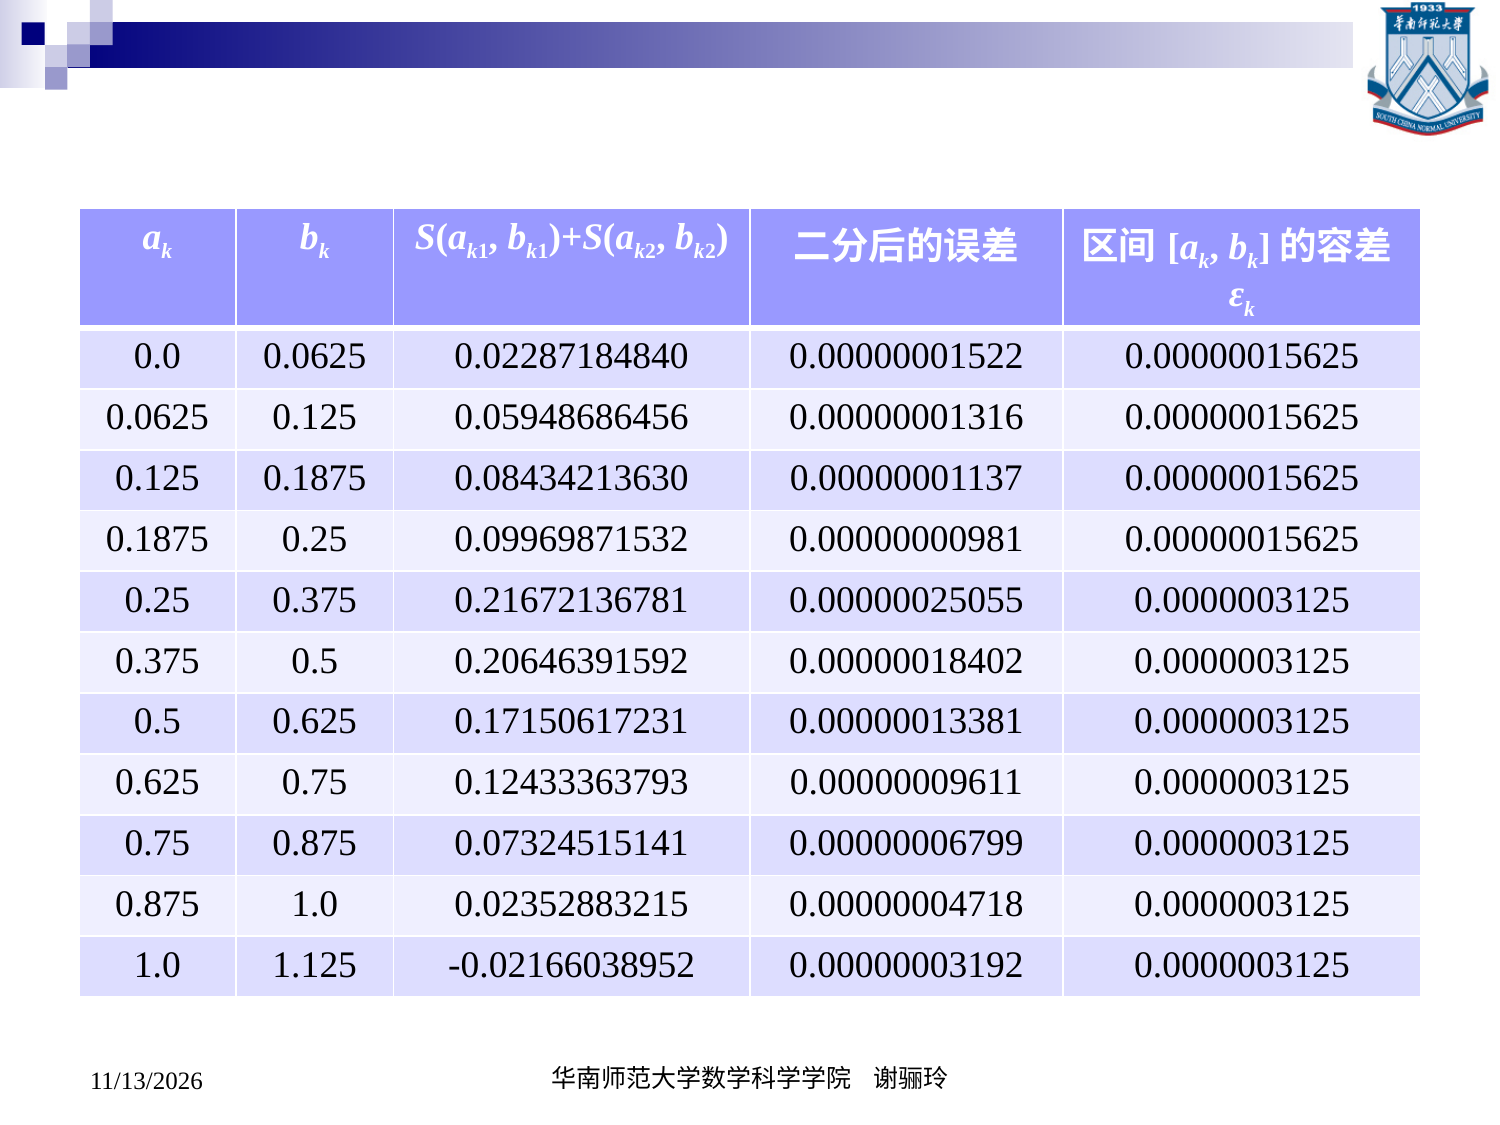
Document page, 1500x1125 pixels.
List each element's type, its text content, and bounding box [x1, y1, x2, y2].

table_cell 1.125 [237, 937, 393, 996]
table_cell 0.00000009611 [751, 755, 1062, 814]
table_cell 0.00000013381 [751, 694, 1062, 753]
table_cell 1.0 [237, 876, 393, 935]
table_cell 0.0 [80, 331, 235, 388]
table_cell -0.02166038952 [394, 937, 749, 996]
picture [1353, 0, 1500, 142]
table_cell 0.0000003125 [1064, 816, 1420, 875]
table_cell 0.12433363793 [394, 755, 749, 814]
table_cell 0.17150617231 [394, 694, 749, 753]
table_cell 0.00000001522 [751, 331, 1062, 388]
table_cell 0.00000015625 [1064, 331, 1420, 388]
table_cell 0.00000003192 [751, 937, 1062, 996]
table_cell 0.02352883215 [394, 876, 749, 935]
table_cell 0.0625 [237, 331, 393, 388]
table_cell 0.875 [237, 816, 393, 875]
table_cell 0.0000003125 [1064, 876, 1420, 935]
table_header S(ak1, bk1)+S(ak2, bk2) [394, 209, 749, 325]
table_cell 0.375 [80, 633, 235, 692]
table_cell 0.0000003125 [1064, 633, 1420, 692]
table_cell 0.08434213630 [394, 451, 749, 510]
table_header ak [80, 209, 235, 325]
table_cell 0.21672136781 [394, 572, 749, 631]
table_cell 0.00000001316 [751, 390, 1062, 449]
table_cell 0.125 [80, 451, 235, 510]
table_cell 0.0000003125 [1064, 755, 1420, 814]
table_cell 0.0000003125 [1064, 572, 1420, 631]
table_cell 0.00000000981 [751, 511, 1062, 570]
table_cell 0.1875 [80, 511, 235, 570]
table_cell 0.1875 [237, 451, 393, 510]
table_cell 0.375 [237, 572, 393, 631]
table_cell 0.07324515141 [394, 816, 749, 875]
table_cell 0.00000004718 [751, 876, 1062, 935]
table_cell 0.5 [80, 694, 235, 753]
table_cell 0.25 [80, 572, 235, 631]
table_cell 0.875 [80, 876, 235, 935]
table_cell 0.20646391592 [394, 633, 749, 692]
table_cell 0.00000006799 [751, 816, 1062, 875]
table_cell 0.02287184840 [394, 331, 749, 388]
table_cell 0.625 [80, 755, 235, 814]
table_cell 0.00000015625 [1064, 511, 1420, 570]
table_cell 0.00000001137 [751, 451, 1062, 510]
footer 华南师范大学数学科学学院 谢骊玲 [512, 1024, 988, 1101]
table_header bk [237, 209, 393, 325]
table_cell 0.0000003125 [1064, 937, 1420, 996]
table_cell 0.25 [237, 511, 393, 570]
table_cell 0.0000003125 [1064, 694, 1420, 753]
table_cell 0.75 [237, 755, 393, 814]
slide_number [74, 1024, 426, 1103]
table_header 二分后的误差 [751, 209, 1062, 325]
table_cell 0.00000015625 [1064, 390, 1420, 449]
table_cell 0.00000025055 [751, 572, 1062, 631]
table_cell 1.0 [80, 937, 235, 996]
table_cell 0.00000018402 [751, 633, 1062, 692]
table_cell 0.00000015625 [1064, 451, 1420, 510]
table_cell 0.125 [237, 390, 393, 449]
table_cell 0.0625 [80, 390, 235, 449]
table_cell 0.09969871532 [394, 511, 749, 570]
table_cell 0.625 [237, 694, 393, 753]
table_header 区间[ak, bk]的容差εk [1064, 209, 1420, 325]
table_cell 0.05948686456 [394, 390, 749, 449]
table_cell 0.5 [237, 633, 393, 692]
table_cell 0.75 [80, 816, 235, 875]
